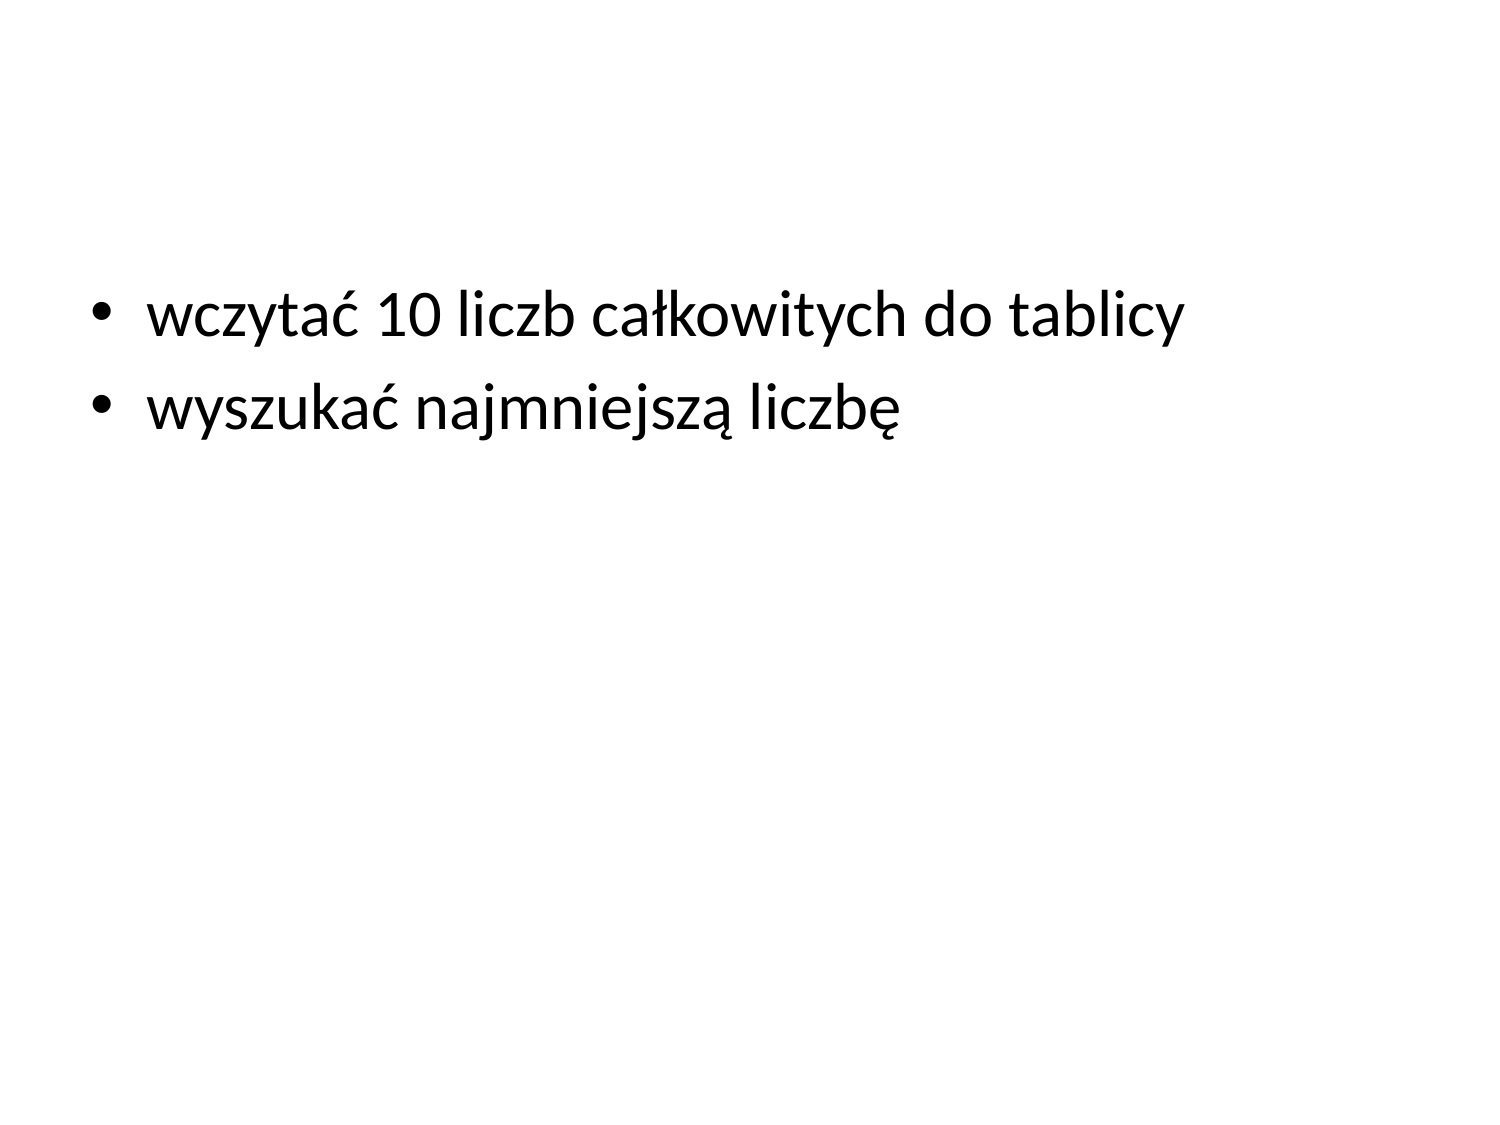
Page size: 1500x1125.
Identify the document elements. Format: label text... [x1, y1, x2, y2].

list wczytać 10 liczb całkowitych do tablicy wyszukać najmniejszą liczbę [75, 262, 1425, 1005]
